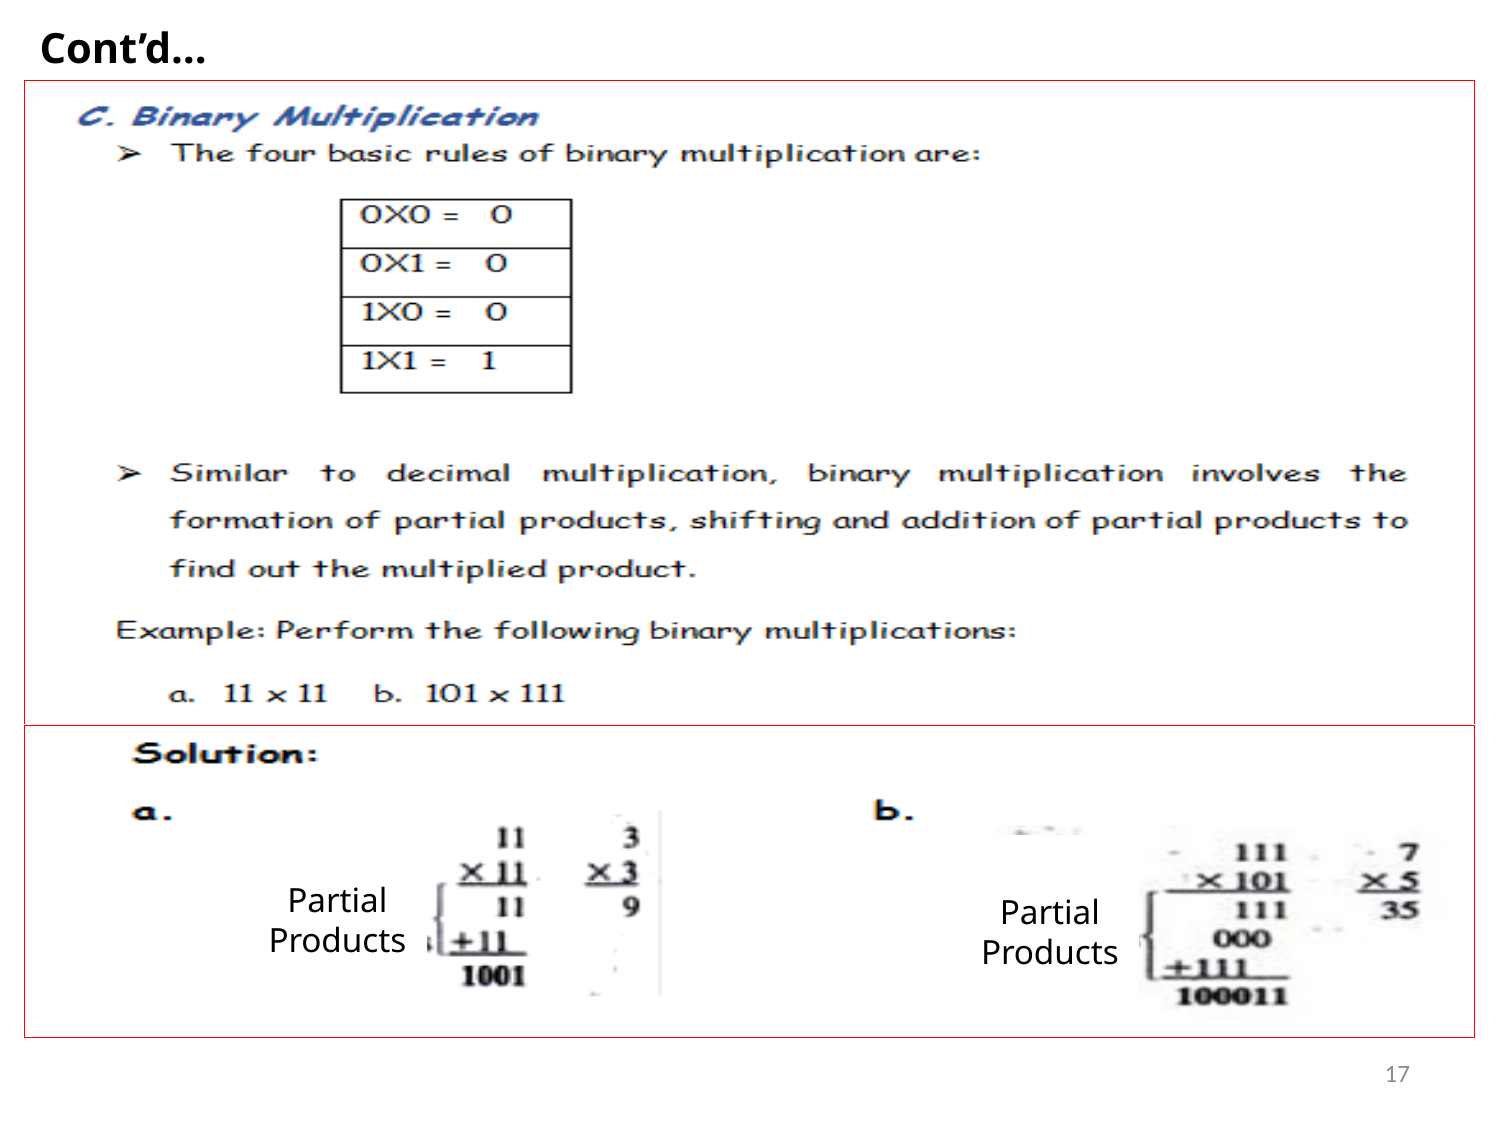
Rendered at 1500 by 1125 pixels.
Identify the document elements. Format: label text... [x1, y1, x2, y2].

text_box Cont’d… [24, 14, 338, 79]
picture [24, 79, 1476, 1038]
slide_number 17 [1074, 1047, 1425, 1103]
